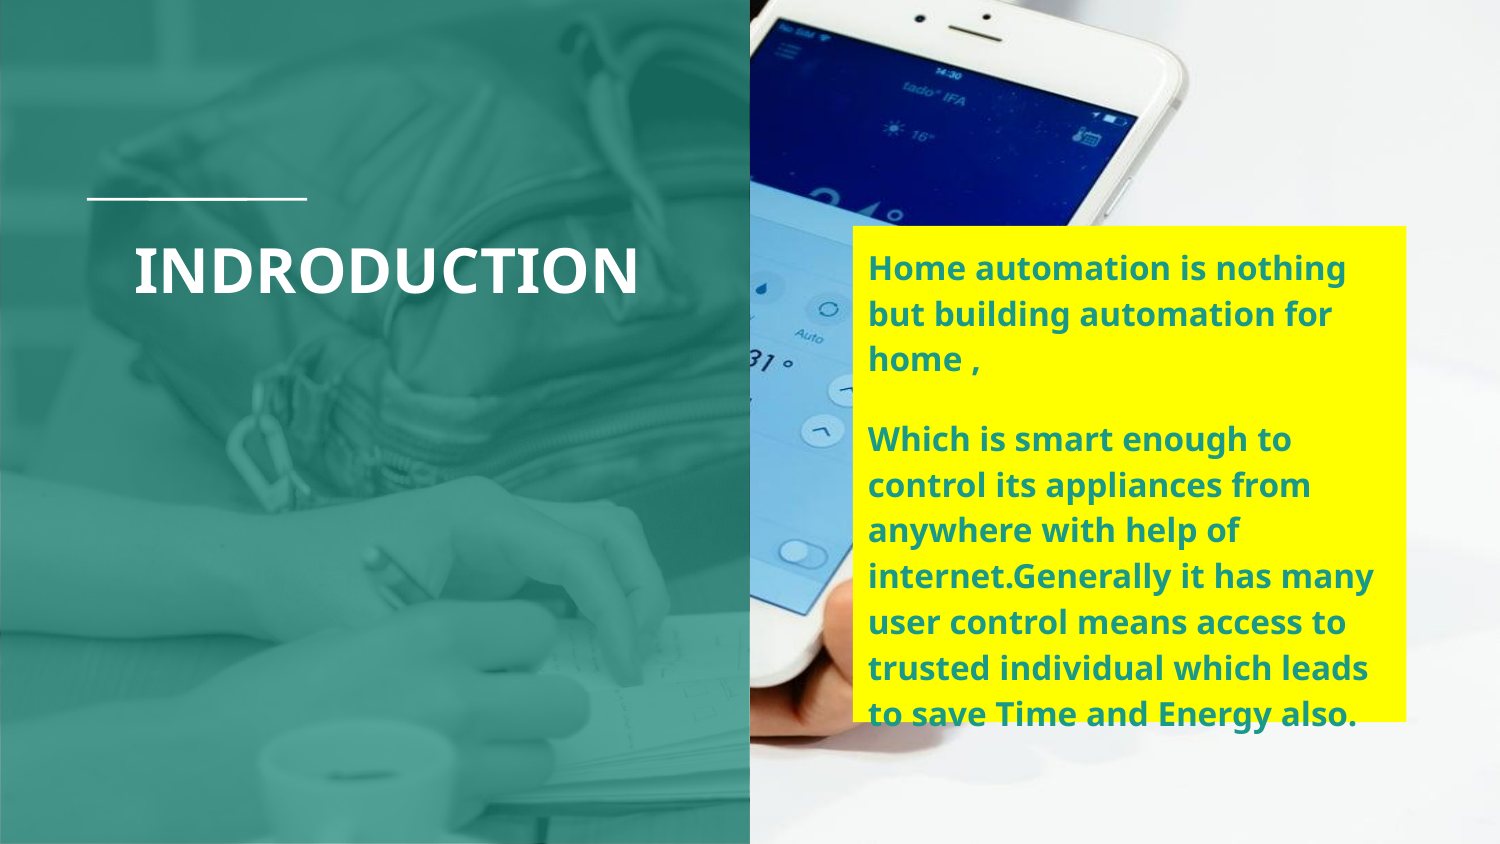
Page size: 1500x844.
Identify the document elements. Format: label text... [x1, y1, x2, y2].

title INDRODUCTION [119, 216, 662, 494]
list Home automation is nothing but building automation for home , Which is smart enough to control its appliances from anywhere with help of internet.Generally it has many user control means access to trusted individual which leads to save Time and Energy also. [852, 225, 1407, 723]
picture [750, 0, 1500, 844]
